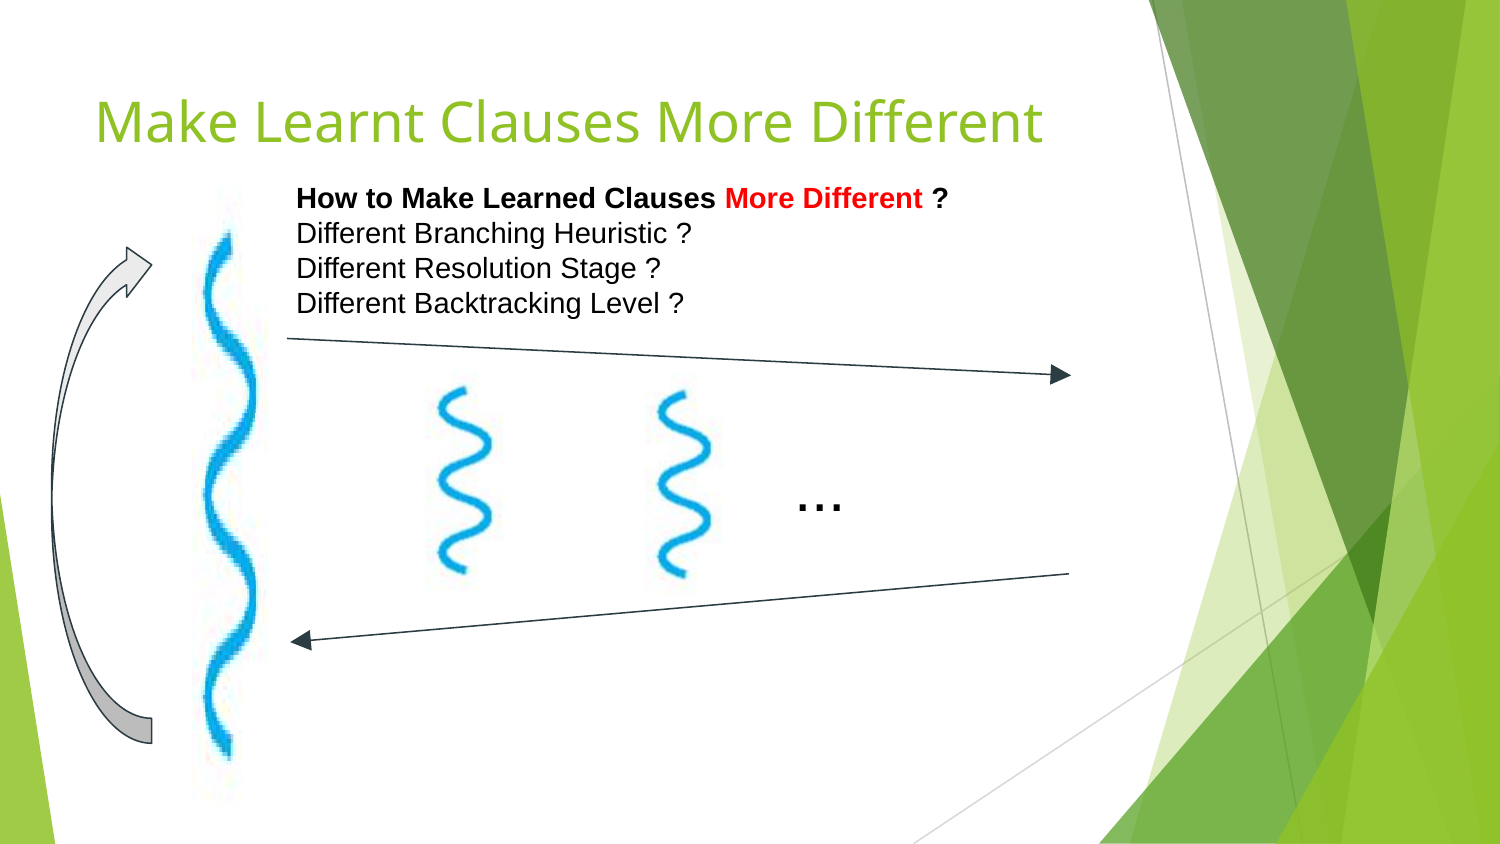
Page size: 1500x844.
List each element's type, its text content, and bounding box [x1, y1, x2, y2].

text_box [286, 338, 1072, 376]
text_box ... [779, 434, 931, 541]
picture [636, 376, 733, 573]
text_box [51, 247, 152, 744]
text_box How to Make Learned Clauses More Different ? Different Branching Heuristic ? Different Resolution Stage ? Different Backtracking Level ? [281, 164, 1233, 339]
title Make Learnt Clauses More Different [83, 75, 1162, 165]
picture [417, 376, 514, 573]
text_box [289, 573, 1070, 643]
picture [183, 181, 280, 828]
